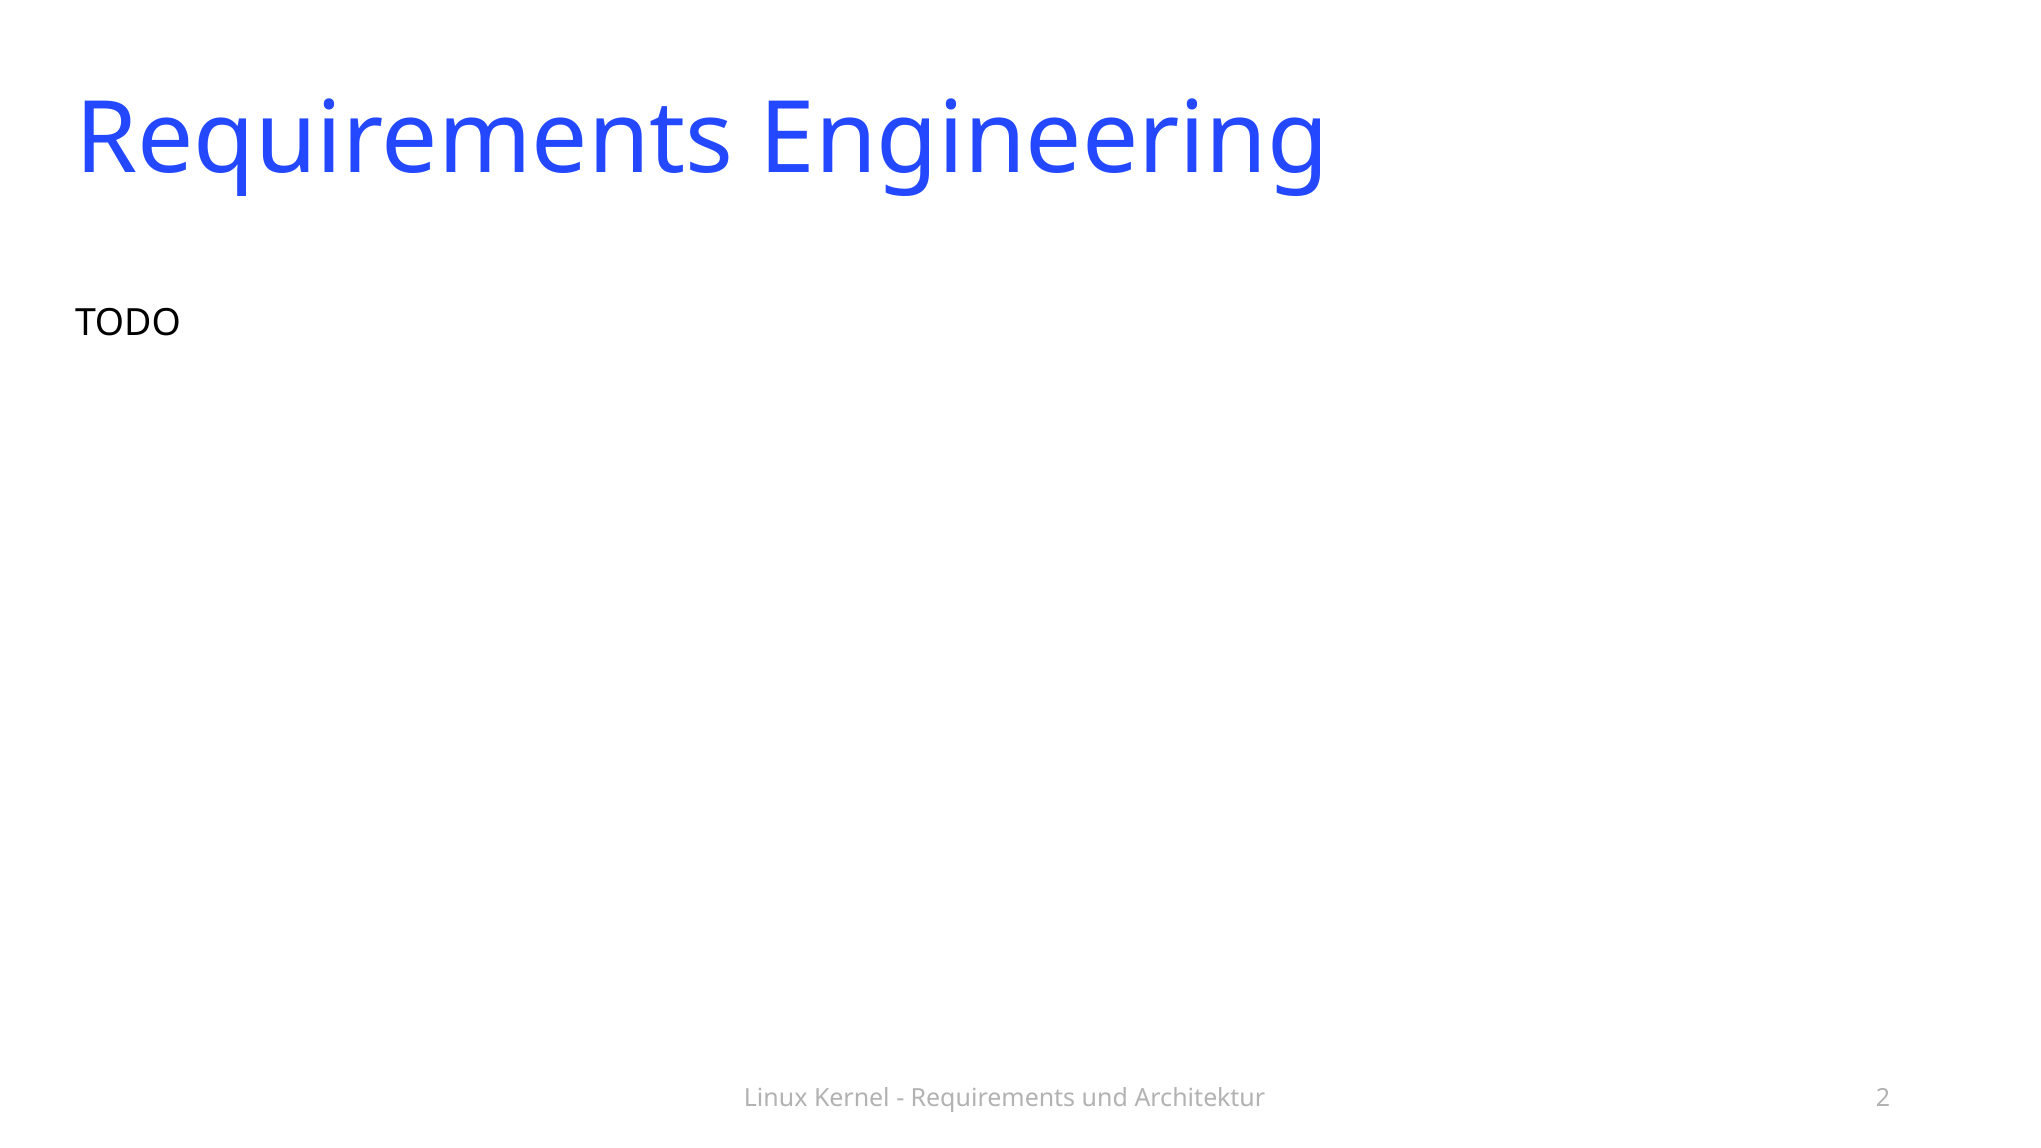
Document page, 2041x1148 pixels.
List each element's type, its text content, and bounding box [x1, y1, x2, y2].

footer Linux Kernel - Requirements und Architektur [510, 1068, 1438, 1129]
list TODO [45, 273, 1993, 1096]
title Requirements Engineering [45, 48, 1996, 199]
slide_number 2 [1438, 1068, 1906, 1129]
